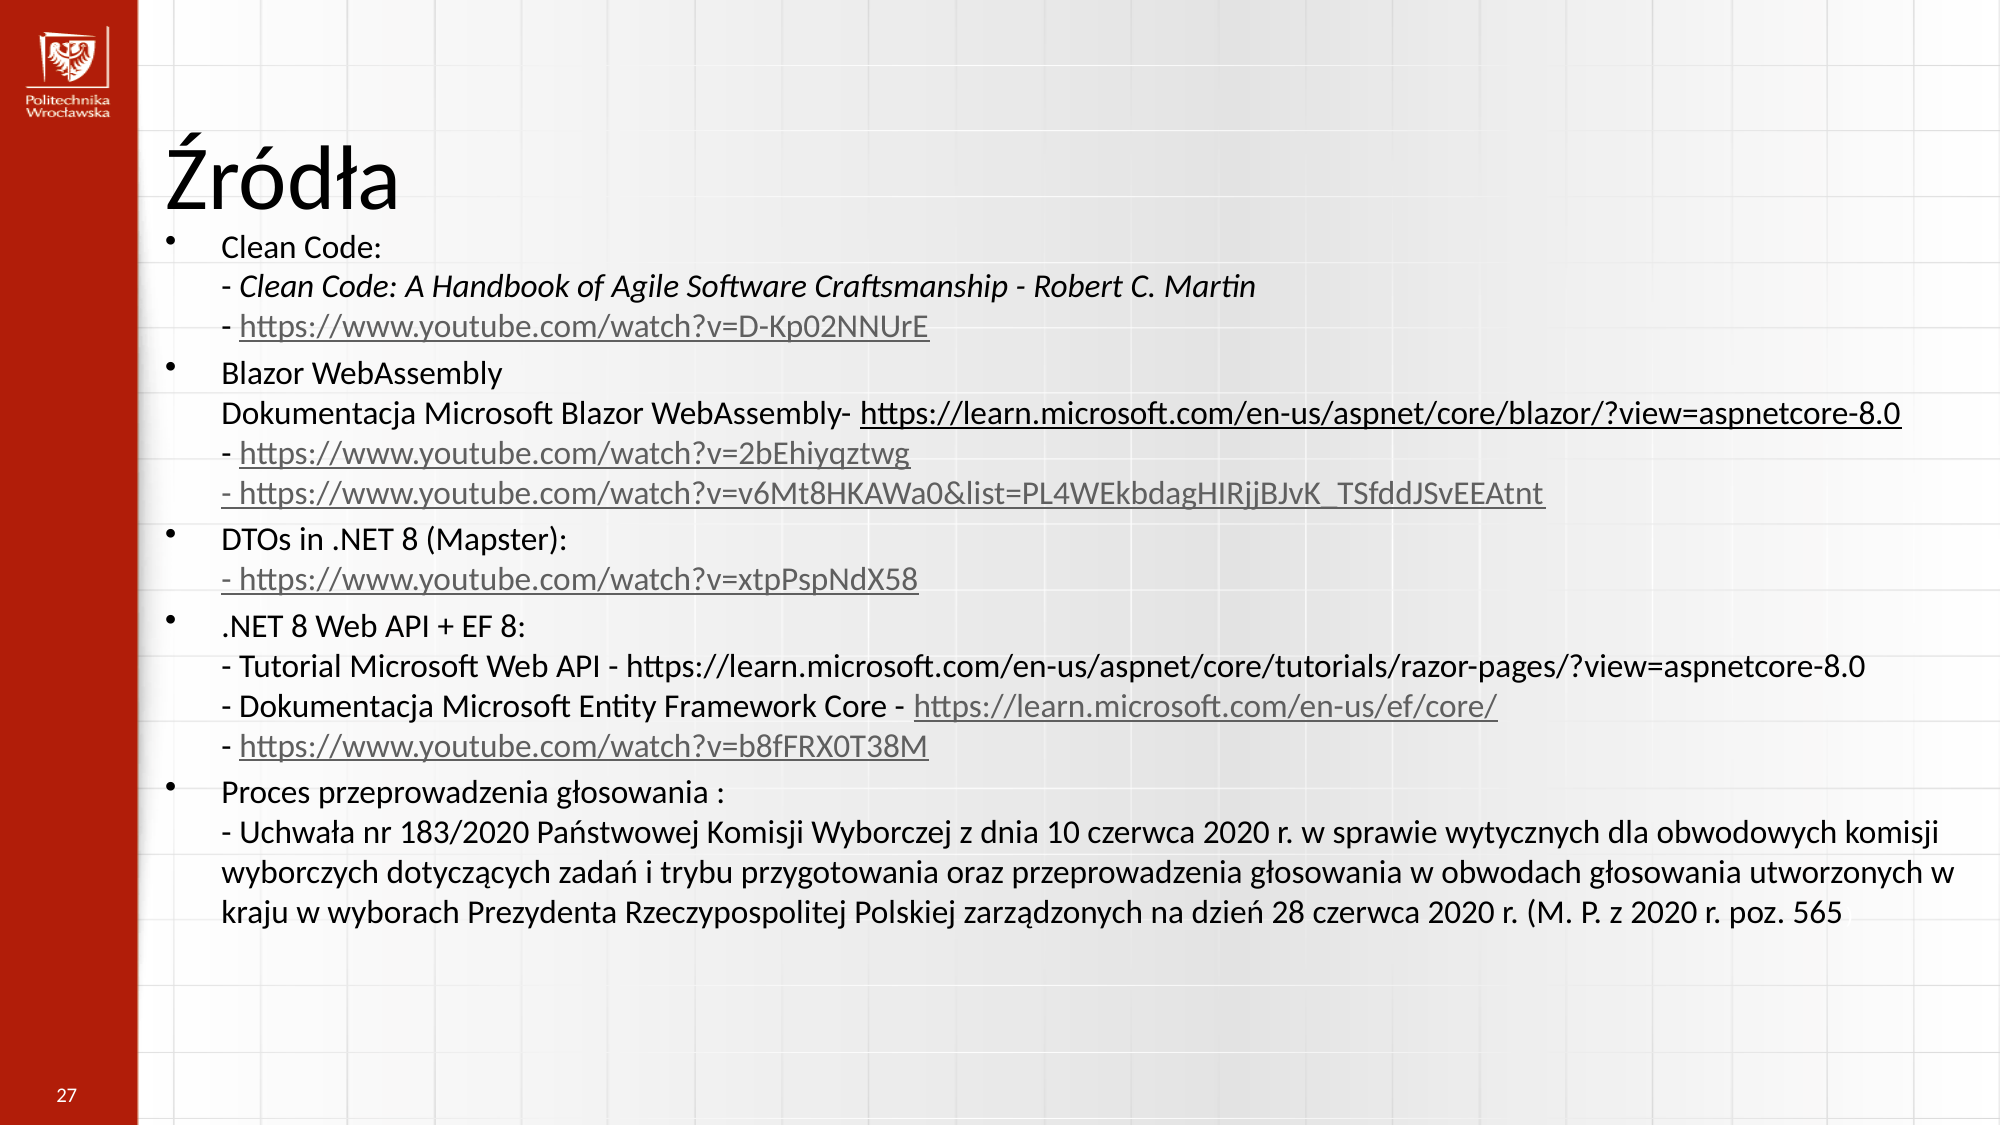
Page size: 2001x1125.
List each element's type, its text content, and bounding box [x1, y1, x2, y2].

picture [0, 0, 2000, 1125]
list Źródła [165, 101, 1978, 244]
list Clean Code: - Clean Code: A Handbook of Agile Software Craftsmanship - Robert C. Martin - https://www.youtube.com/watch?v=D-Kp02NNUrE Blazor WebAssembly Dokumentacja Microsoft Blazor WebAssembly- https://learn.microsoft.com/en-us/aspnet/core/blazor/?view=aspnetcore-8.0 - https://www.youtube.com/watch?v=2bEhiyqztwg - https://www.youtube.com/watch?v=v6Mt8HKAWa0&list=PL4WEkbdagHIRjjBJvK_TSfddJSvEEAtnt DTOs in .NET 8 (Mapster): - https://www.youtube.com/watch?v=xtpPspNdX58 .NET 8 Web API + EF 8: - Tutorial Microsoft Web API - https://learn.microsoft.com/en-us/aspnet/core/tutorials/razor-pages/?view=aspnetcore-8.0 - Dokumentacja Microsoft Entity Framework Core - https://learn.microsoft.com/en-us/ef/core/ - https://www.youtube.com/watch?v=b8fFRX0T38M Proces przeprowadzenia głosowania : - Uchwała nr 183/2020 Państwowej Komisji Wyborczej z dnia 10 czerwca 2020 r. w sprawie wytycznych dla obwodowych komisji wyborczych dotyczących zadań i trybu przygotowania oraz przeprowadzenia głosowania w obwodach głosowania utworzonych w kraju w wyborach Prezydenta Rzeczypospolitej Polskiej zarządzonych na dzień 28 czerwca 2020 r. (M. P. z 2020 r. poz. 565) [165, 217, 2000, 1080]
